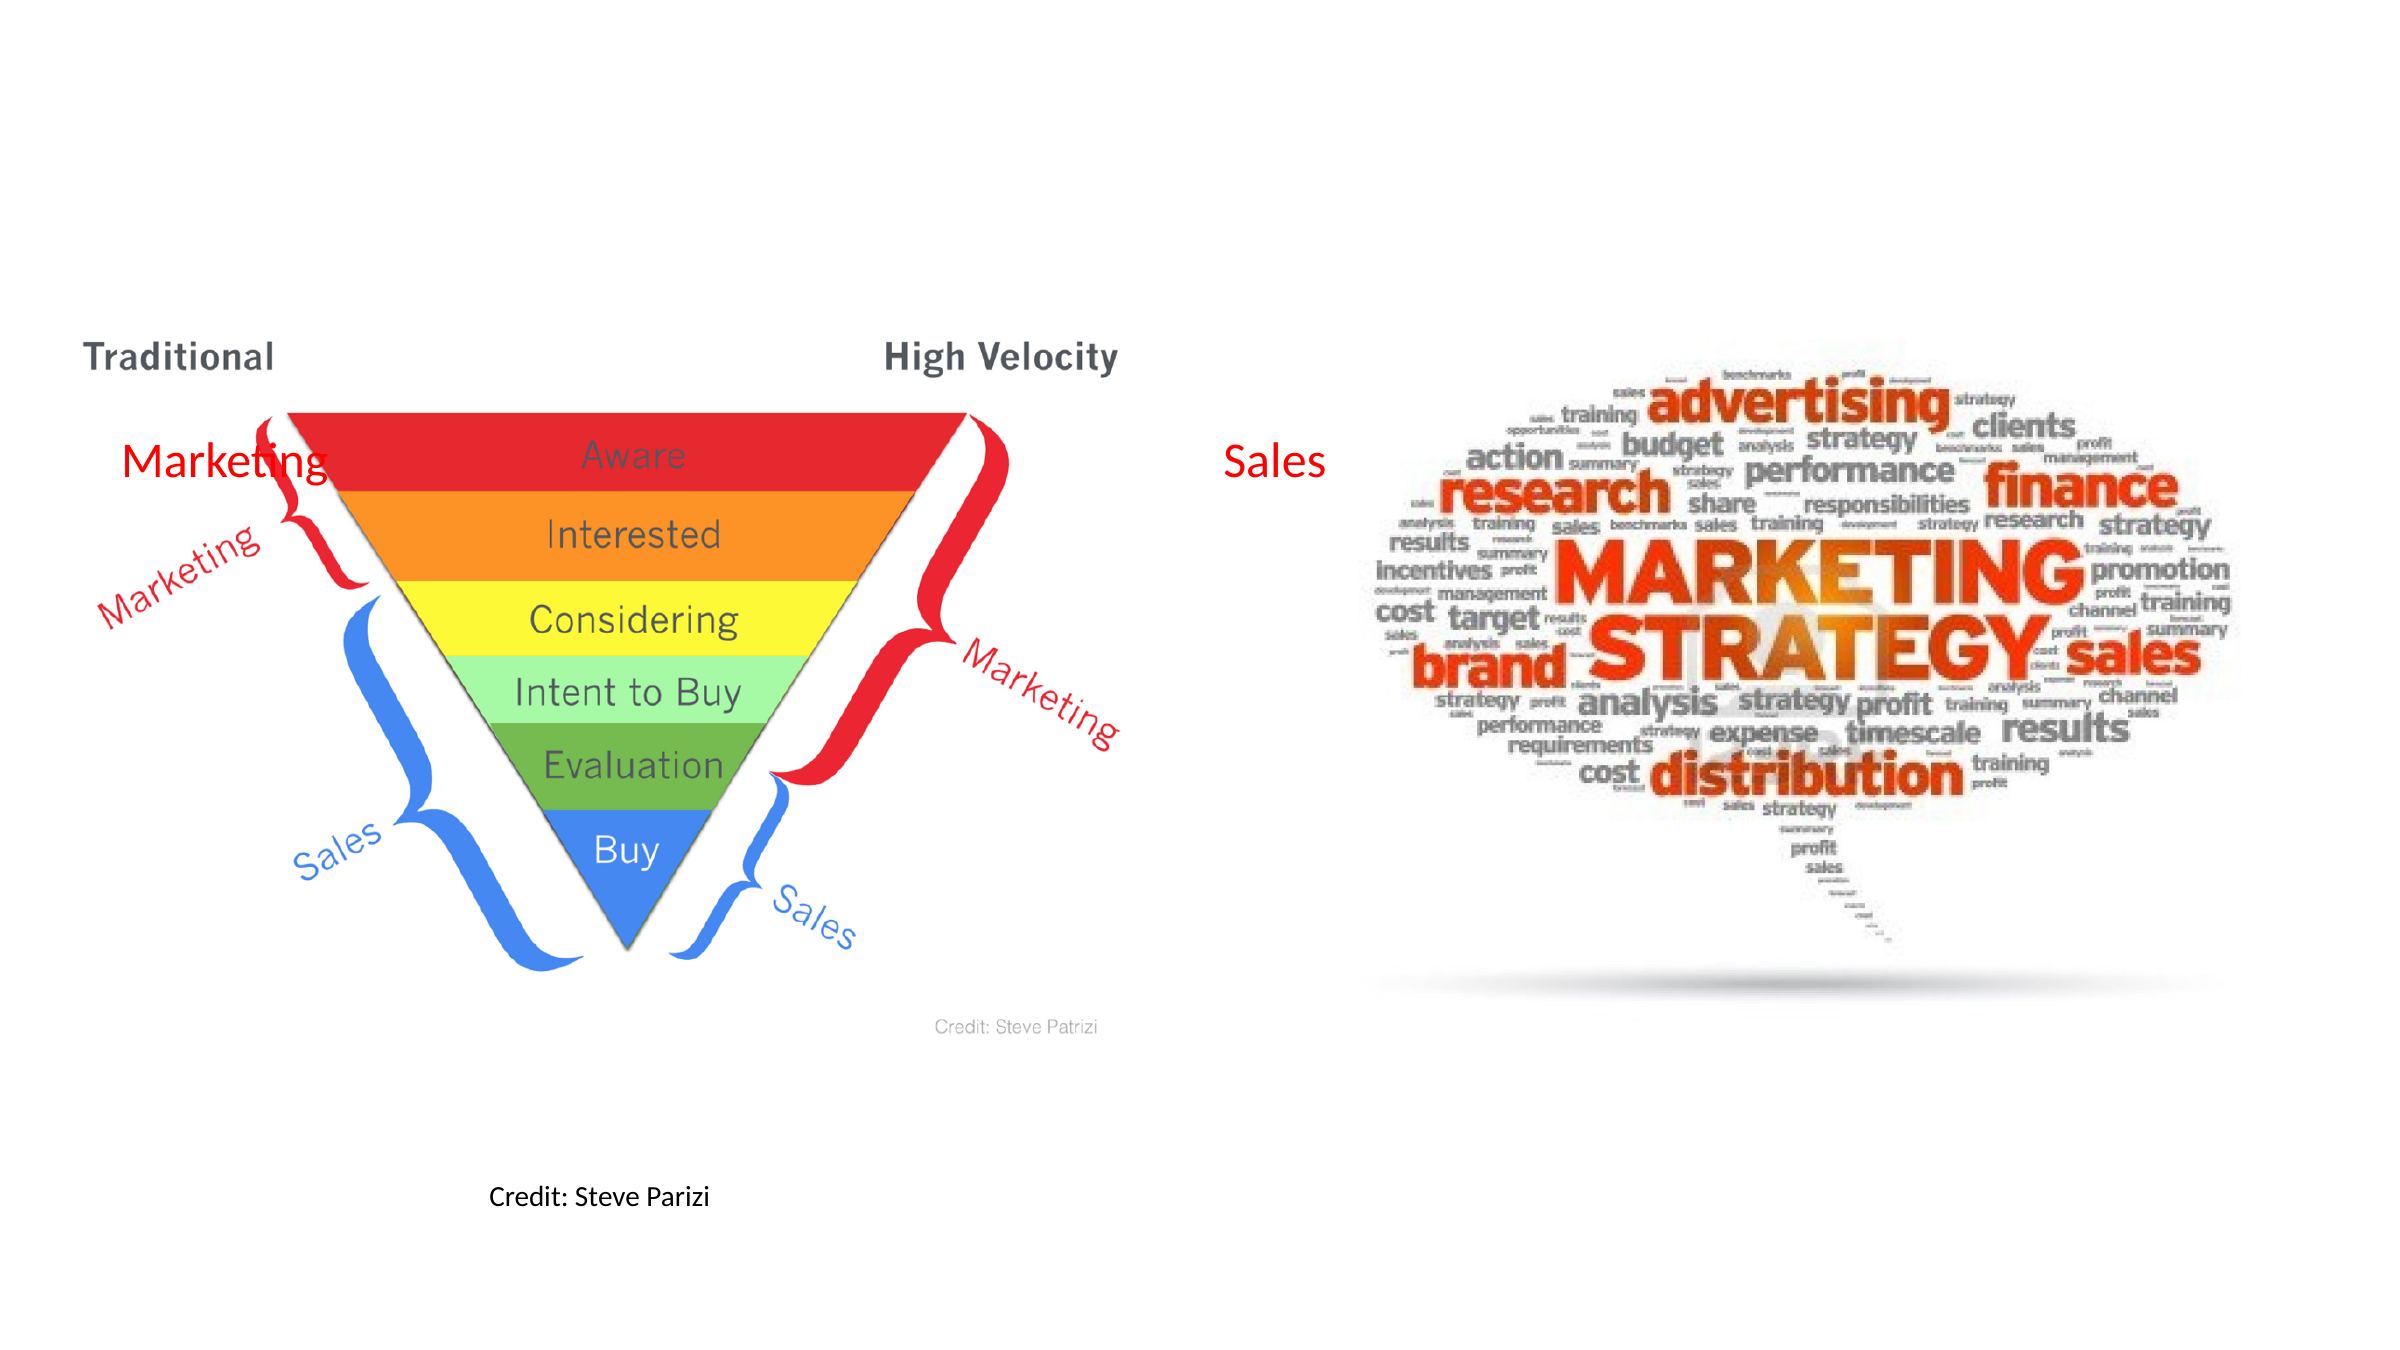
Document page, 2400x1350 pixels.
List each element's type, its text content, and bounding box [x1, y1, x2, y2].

picture [74, 299, 1126, 1051]
text_box Credit: Steve Parizi [474, 1124, 726, 1220]
text_box Sales [1208, 374, 1269, 495]
picture [1274, 299, 2326, 1051]
